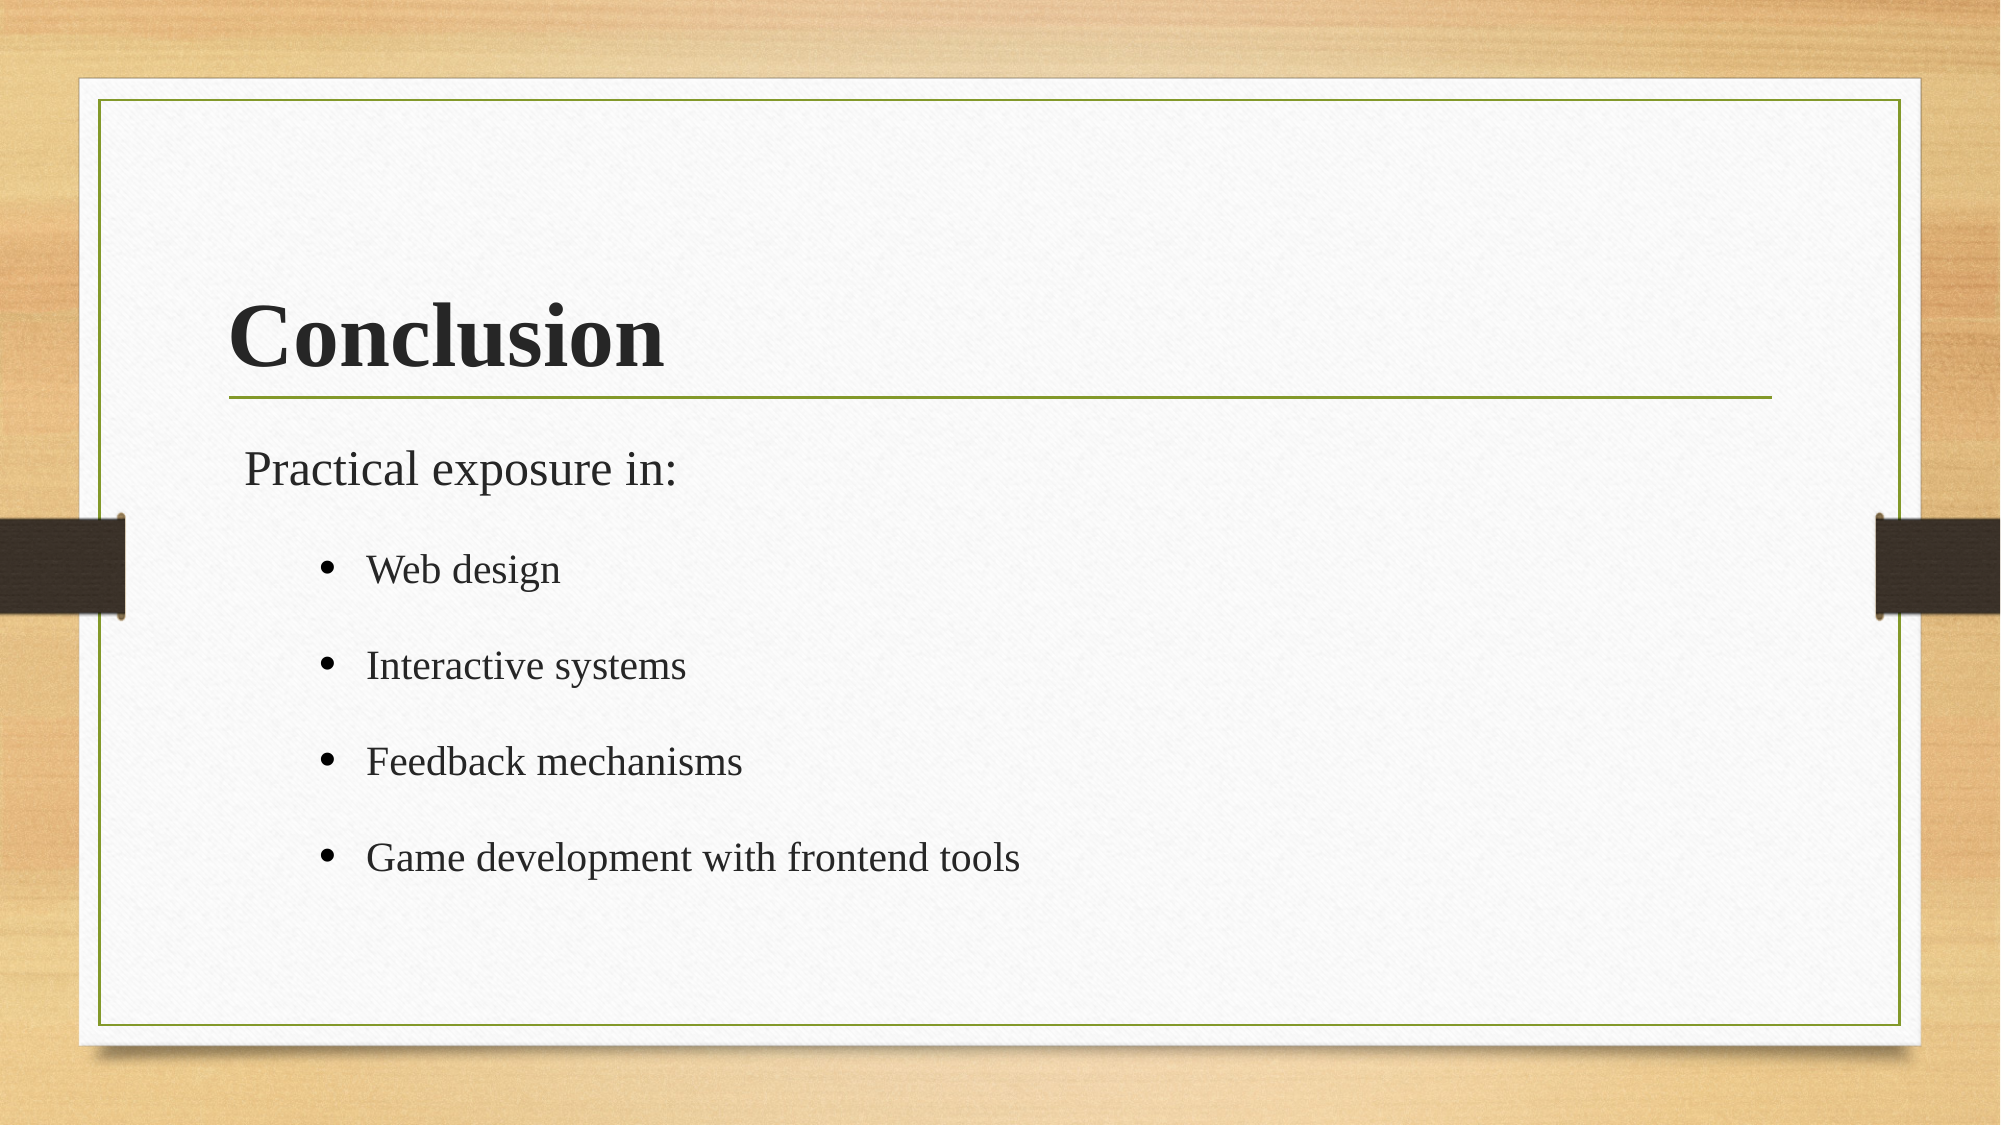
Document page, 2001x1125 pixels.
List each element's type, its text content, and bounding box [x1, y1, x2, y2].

list Practical exposure in: Web design Interactive systems Feedback mechanisms Game development with frontend tools [229, 398, 1805, 1049]
picture [0, 0, 2001, 1125]
title Conclusion [212, 222, 1788, 437]
